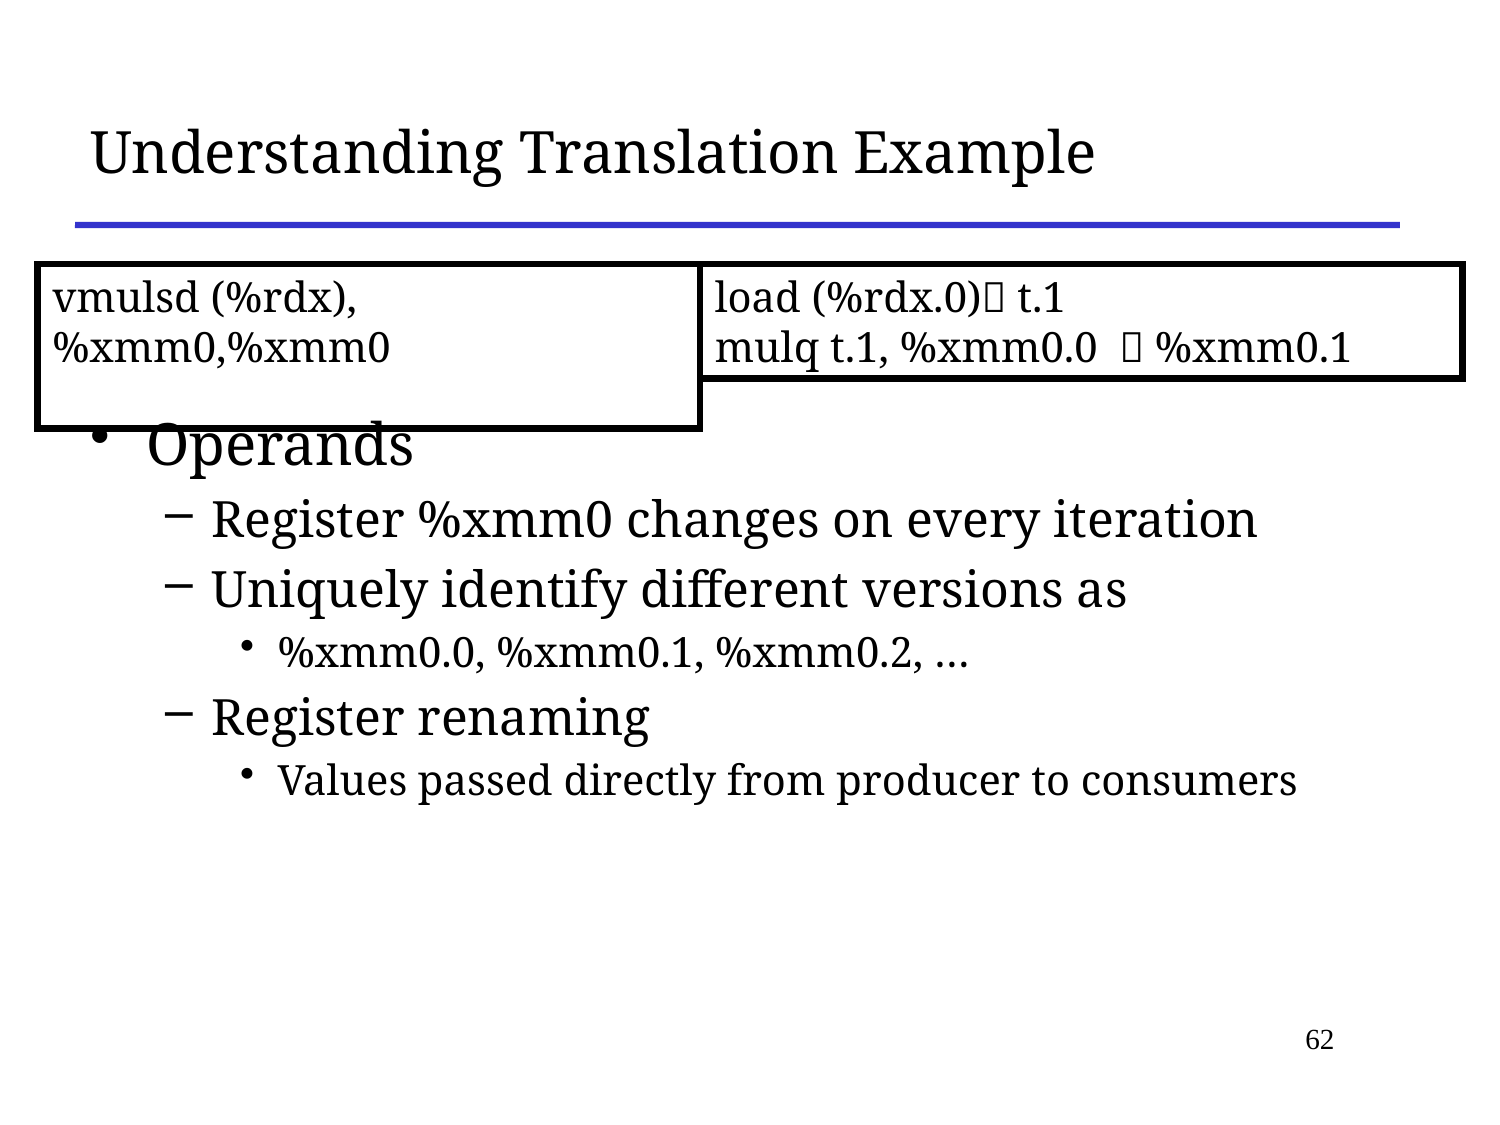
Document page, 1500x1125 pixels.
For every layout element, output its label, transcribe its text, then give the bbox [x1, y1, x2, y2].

text_box load (%rdx.0) t.1 mulq t.1, %xmm0.0  %xmm0.1 [699, 263, 1463, 379]
text_box vmulsd (%rdx),%xmm0,%xmm0 [37, 264, 700, 429]
slide_number 62 [1137, 1012, 1351, 1088]
list Operands Register %xmm0 changes on every iteration Uniquely identify different versions as %xmm0.0, %xmm0.1, %xmm0.2, … Register renaming Values passed directly from producer to consumers [75, 399, 1438, 988]
title Understanding Translation Example [75, 75, 1400, 225]
